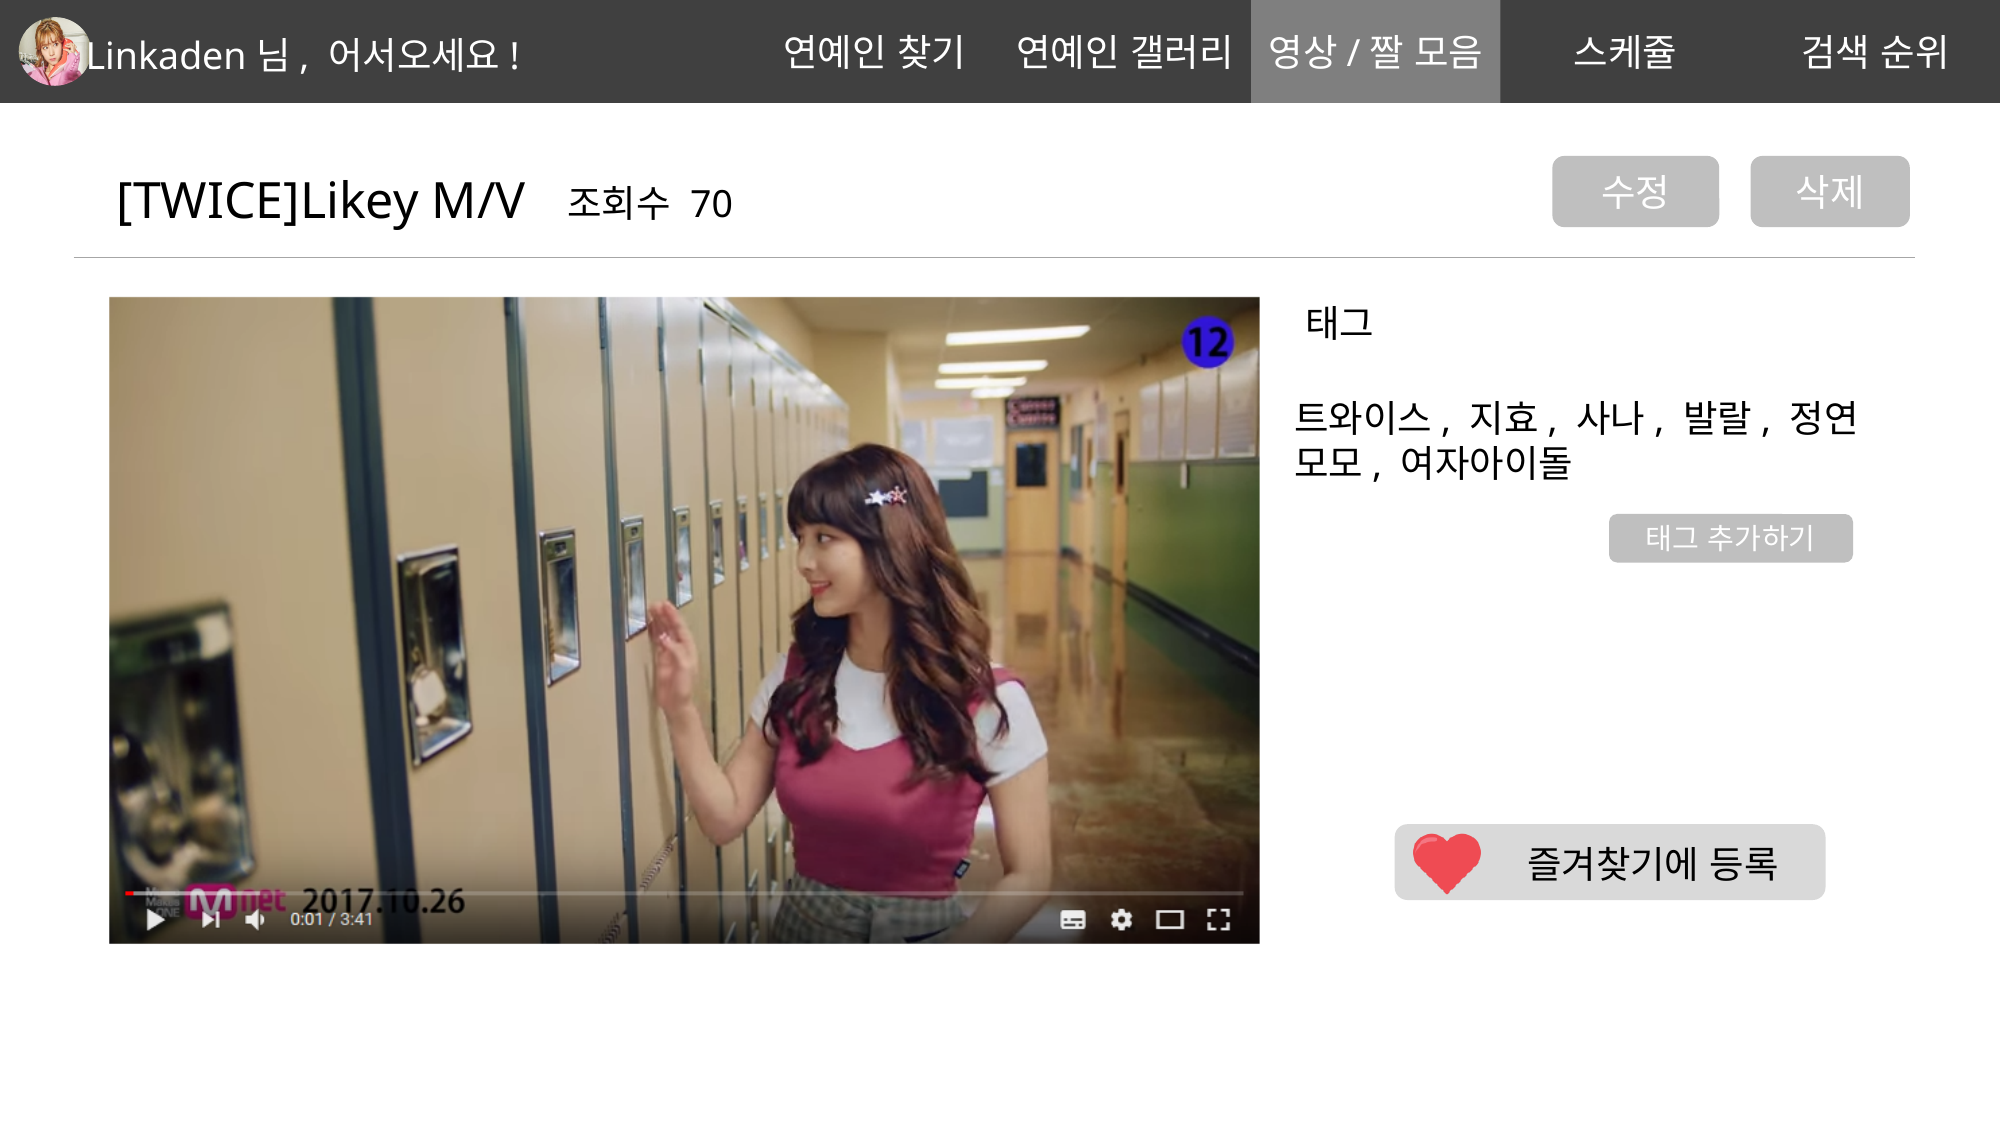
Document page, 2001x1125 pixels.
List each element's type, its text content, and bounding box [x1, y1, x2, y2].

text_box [0, 0, 2000, 104]
text_box 조회수 70 [552, 172, 749, 233]
text_box 태그 추가하기 [1607, 512, 1855, 564]
text_box 트와이스, 지효, 사나, 발랄, 정연 모모, 여자아이돌 [1279, 387, 1874, 493]
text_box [1392, 809, 1826, 918]
text_box 태그 [1290, 292, 1389, 353]
picture [73, 277, 1276, 957]
text_box 수정 [1551, 154, 1721, 229]
text_box [TWICE]Likey M/V [101, 161, 541, 237]
text_box 삭제 [1749, 154, 1911, 229]
